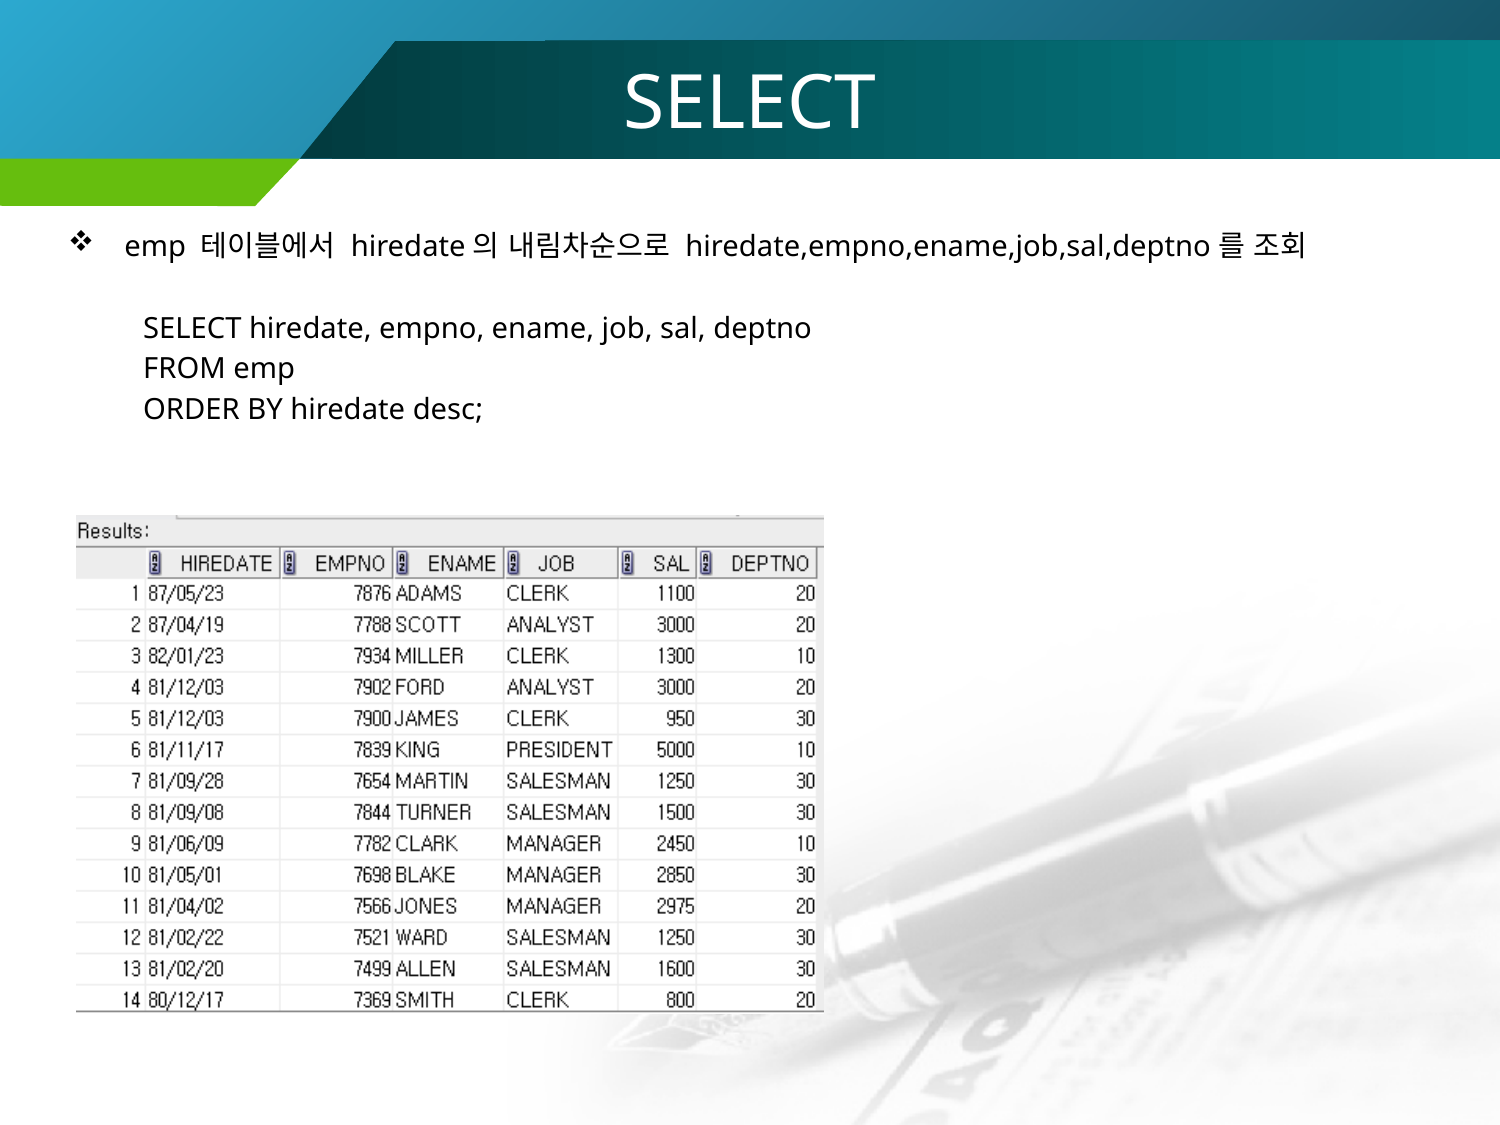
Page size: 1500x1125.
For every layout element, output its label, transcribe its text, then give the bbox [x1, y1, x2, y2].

picture [490, 448, 1500, 1125]
list emp 테이블에서 hiredate의 내림차순으로 hiredate,empno,ename,job,sal,deptno를 조회 SELECT hiredate, empno, ename, job, sal, deptno FROM emp ORDER BY hiredate desc; [52, 219, 1376, 1071]
text_box SELECT [0, 42, 1500, 156]
picture [76, 514, 824, 1015]
